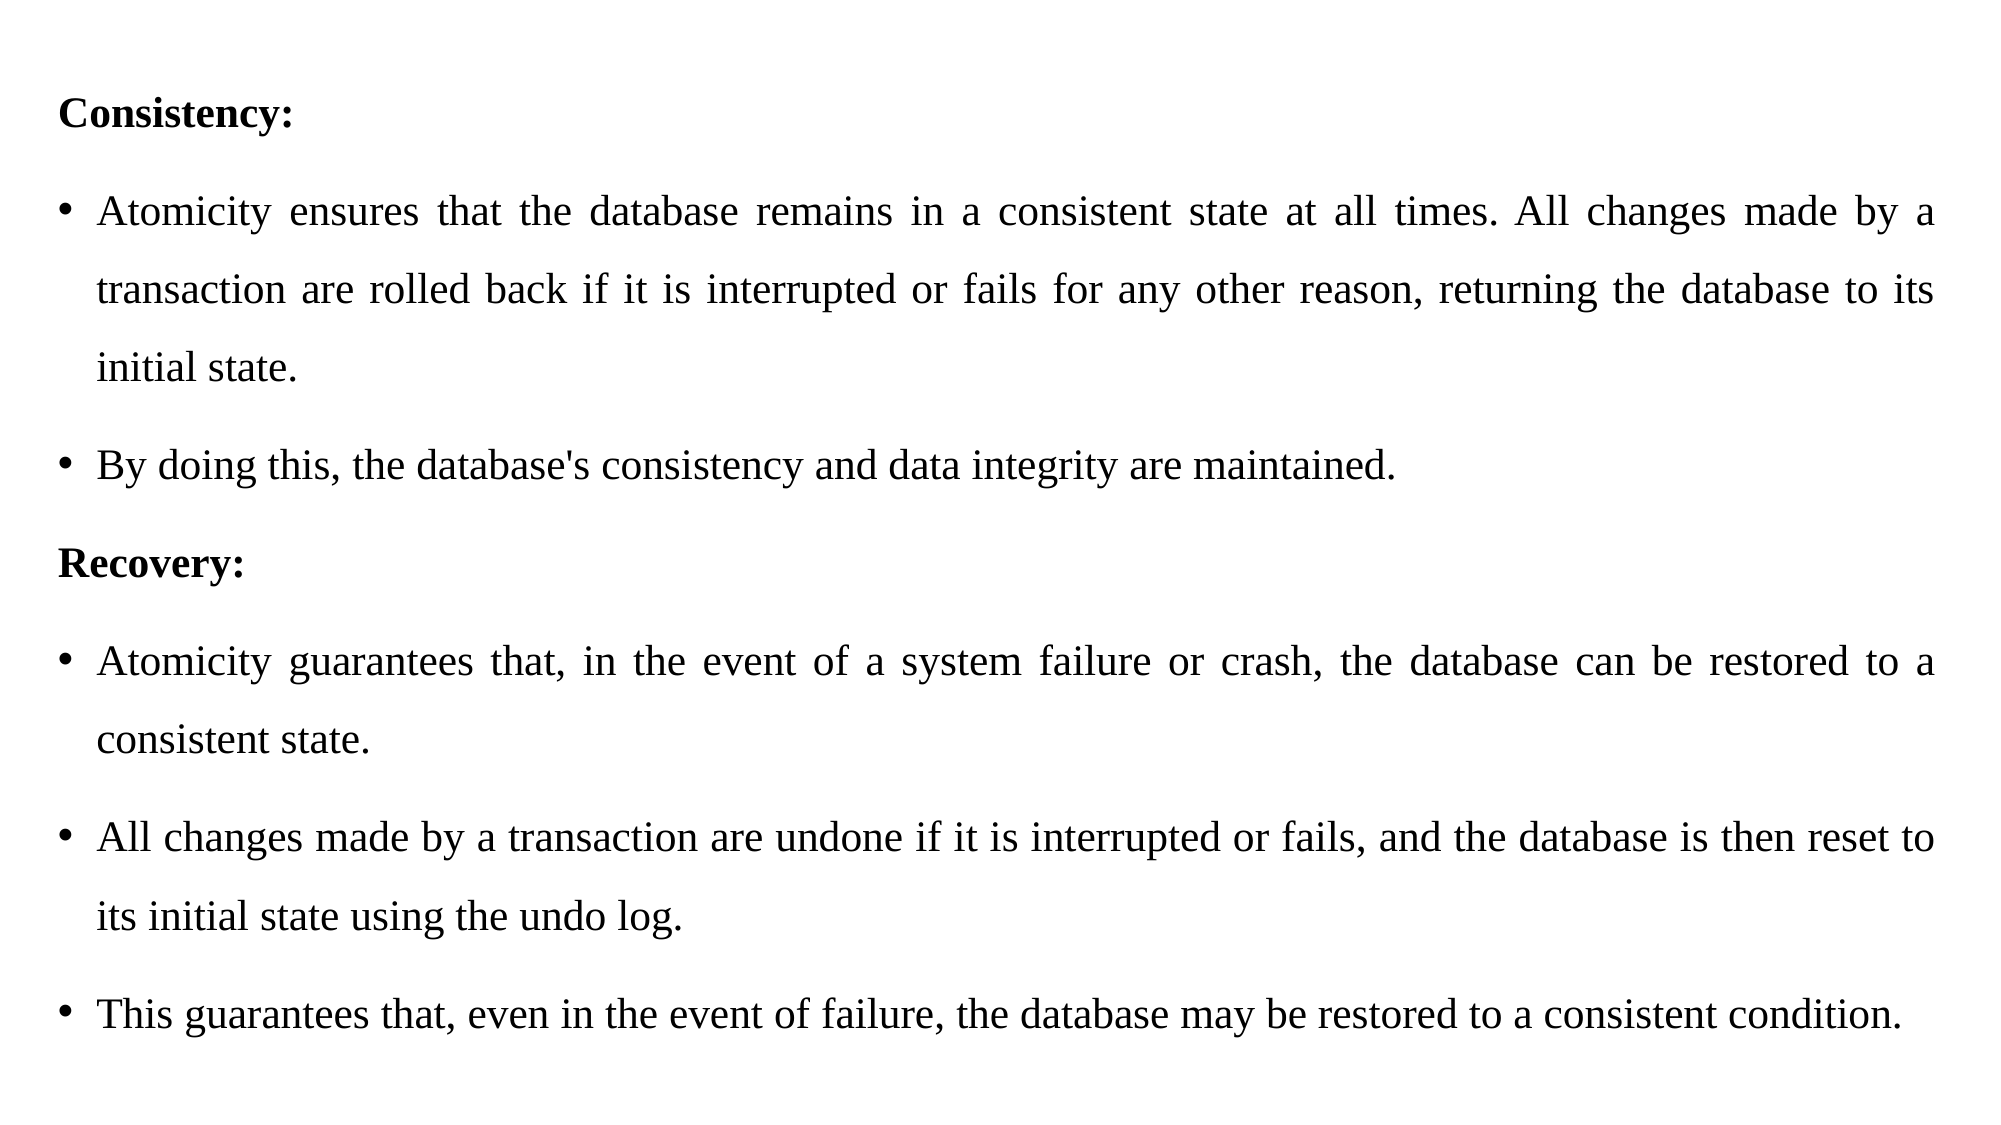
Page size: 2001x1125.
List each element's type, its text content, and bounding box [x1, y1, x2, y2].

list Consistency: Atomicity ensures that the database remains in a consistent state at all times. All changes made by a transaction are rolled back if it is interrupted or fails for any other reason, returning the database to its initial state. By doing this, the database's consistency and data integrity are maintained. Recovery: Atomicity guarantees that, in the event of a system failure or crash, the database can be restored to a consistent state. All changes made by a transaction are undone if it is interrupted or fails, and the database is then reset to its initial state using the undo log. This guarantees that, even in the event of failure, the database may be restored to a consistent condition. [42, 50, 1954, 1060]
